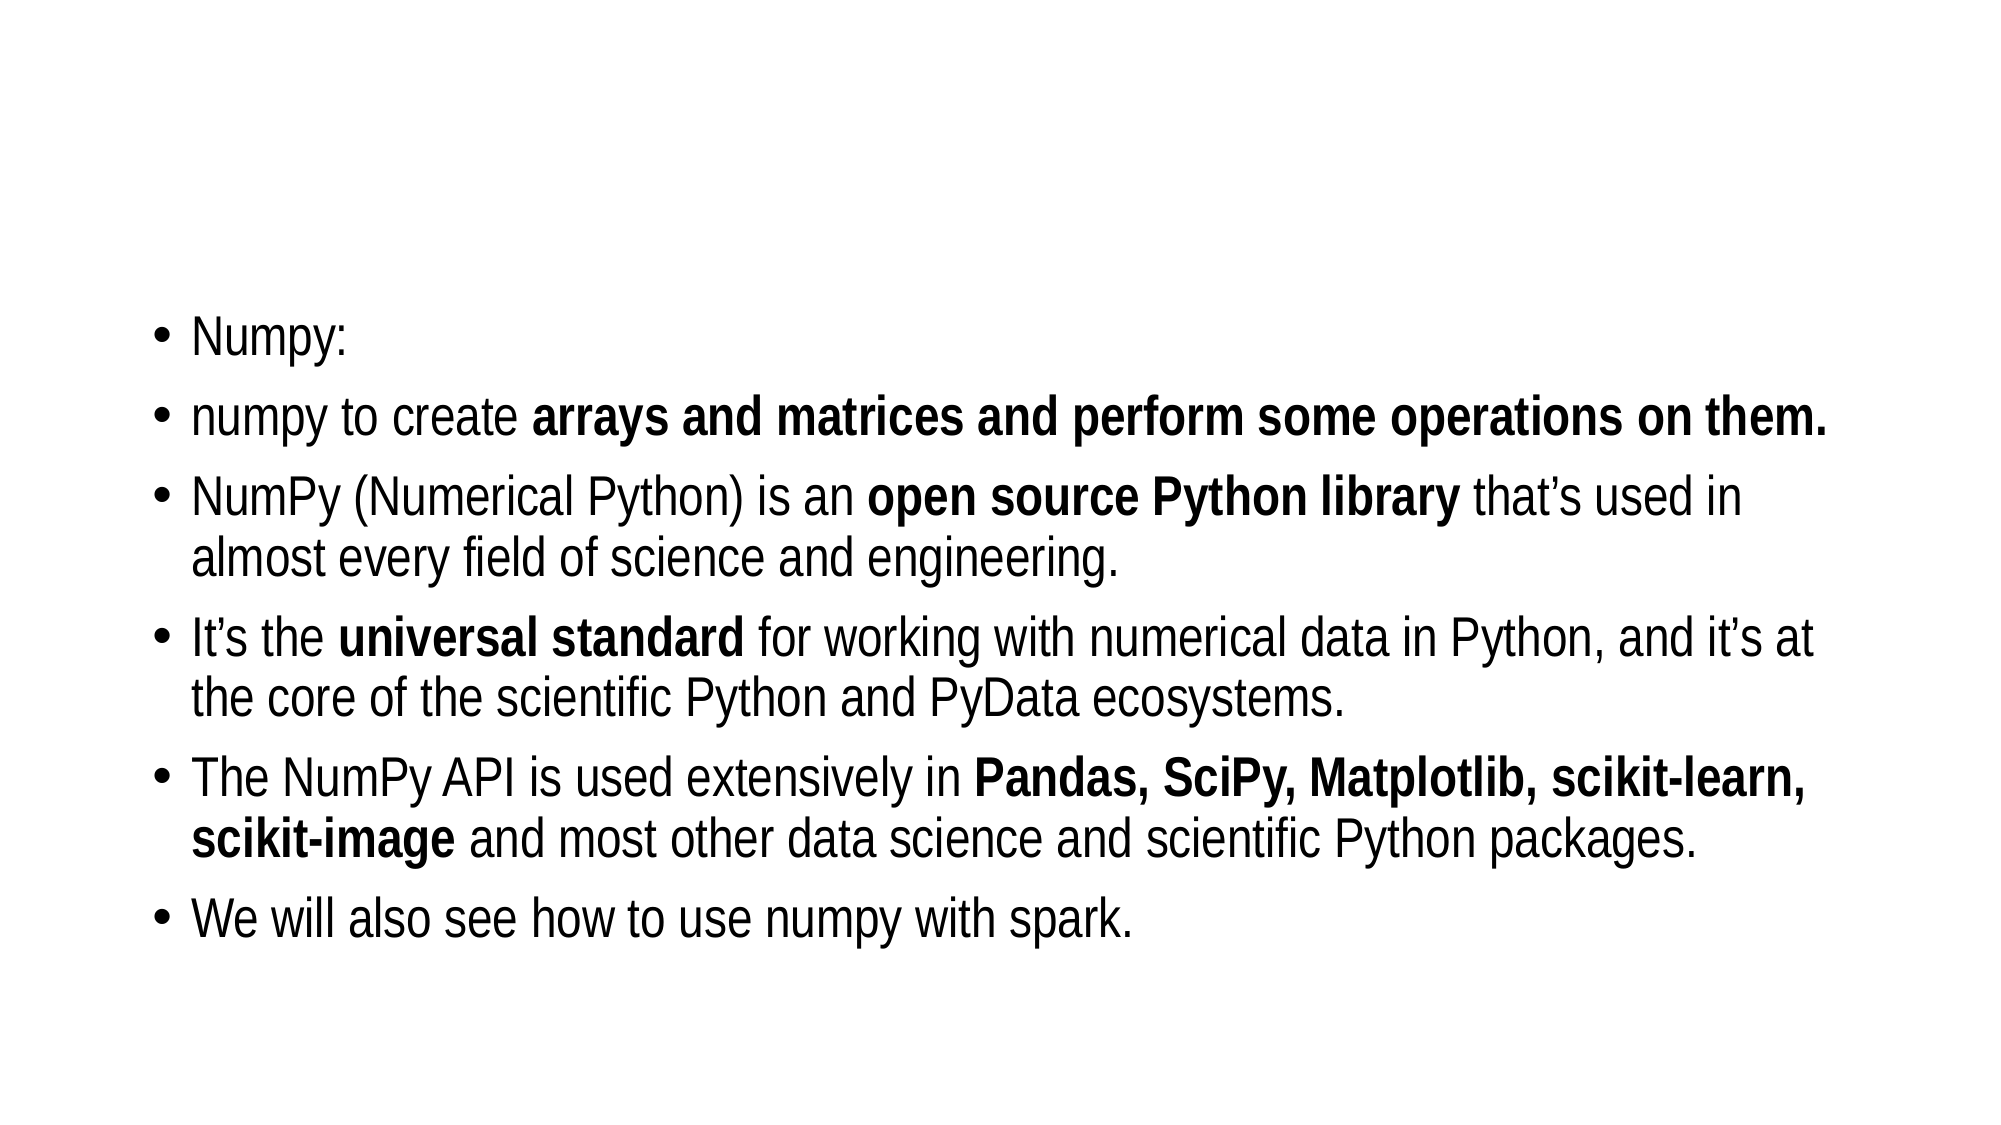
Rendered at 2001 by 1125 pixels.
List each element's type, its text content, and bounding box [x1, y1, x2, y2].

list Numpy: numpy to create arrays and matrices and perform some operations on them. NumPy (Numerical Python) is an open source Python library that’s used in almost every field of science and engineering. It’s the universal standard for working with numerical data in Python, and it’s at the core of the scientific Python and PyData ecosystems. The NumPy API is used extensively in Pandas, SciPy, Matplotlib, scikit-learn, scikit-image and most other data science and scientific Python packages. We will also see how to use numpy with spark. [137, 299, 1863, 1014]
